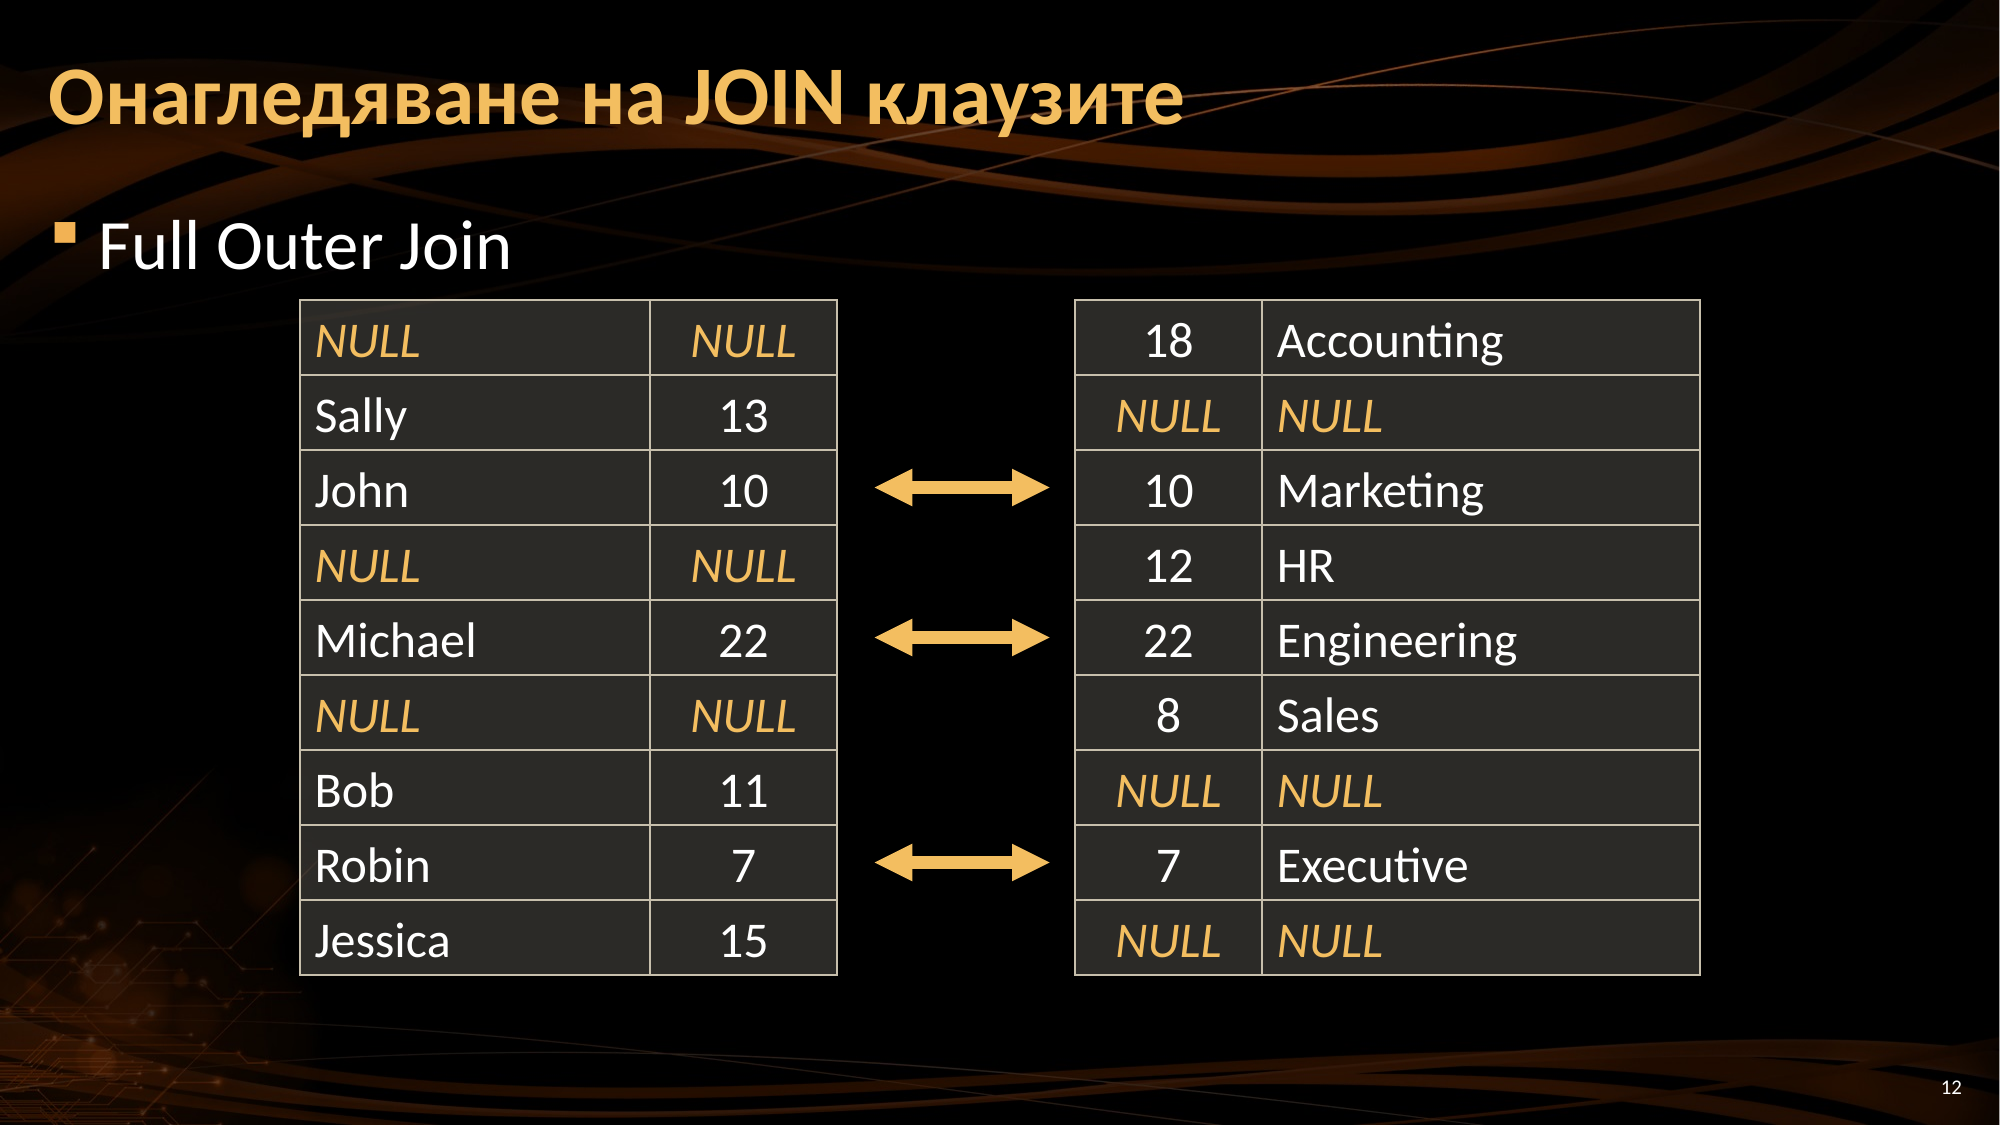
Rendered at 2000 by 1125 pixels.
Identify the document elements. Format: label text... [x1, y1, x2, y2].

list Full Outer Join [31, 188, 1968, 1103]
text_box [299, 824, 838, 900]
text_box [299, 299, 838, 750]
title Онагледяване на JOIN клаузите [30, 6, 1602, 189]
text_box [1074, 299, 1700, 374]
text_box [1074, 374, 1700, 975]
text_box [299, 900, 838, 975]
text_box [299, 750, 838, 824]
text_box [874, 487, 1050, 863]
picture [0, 0, 2000, 1125]
